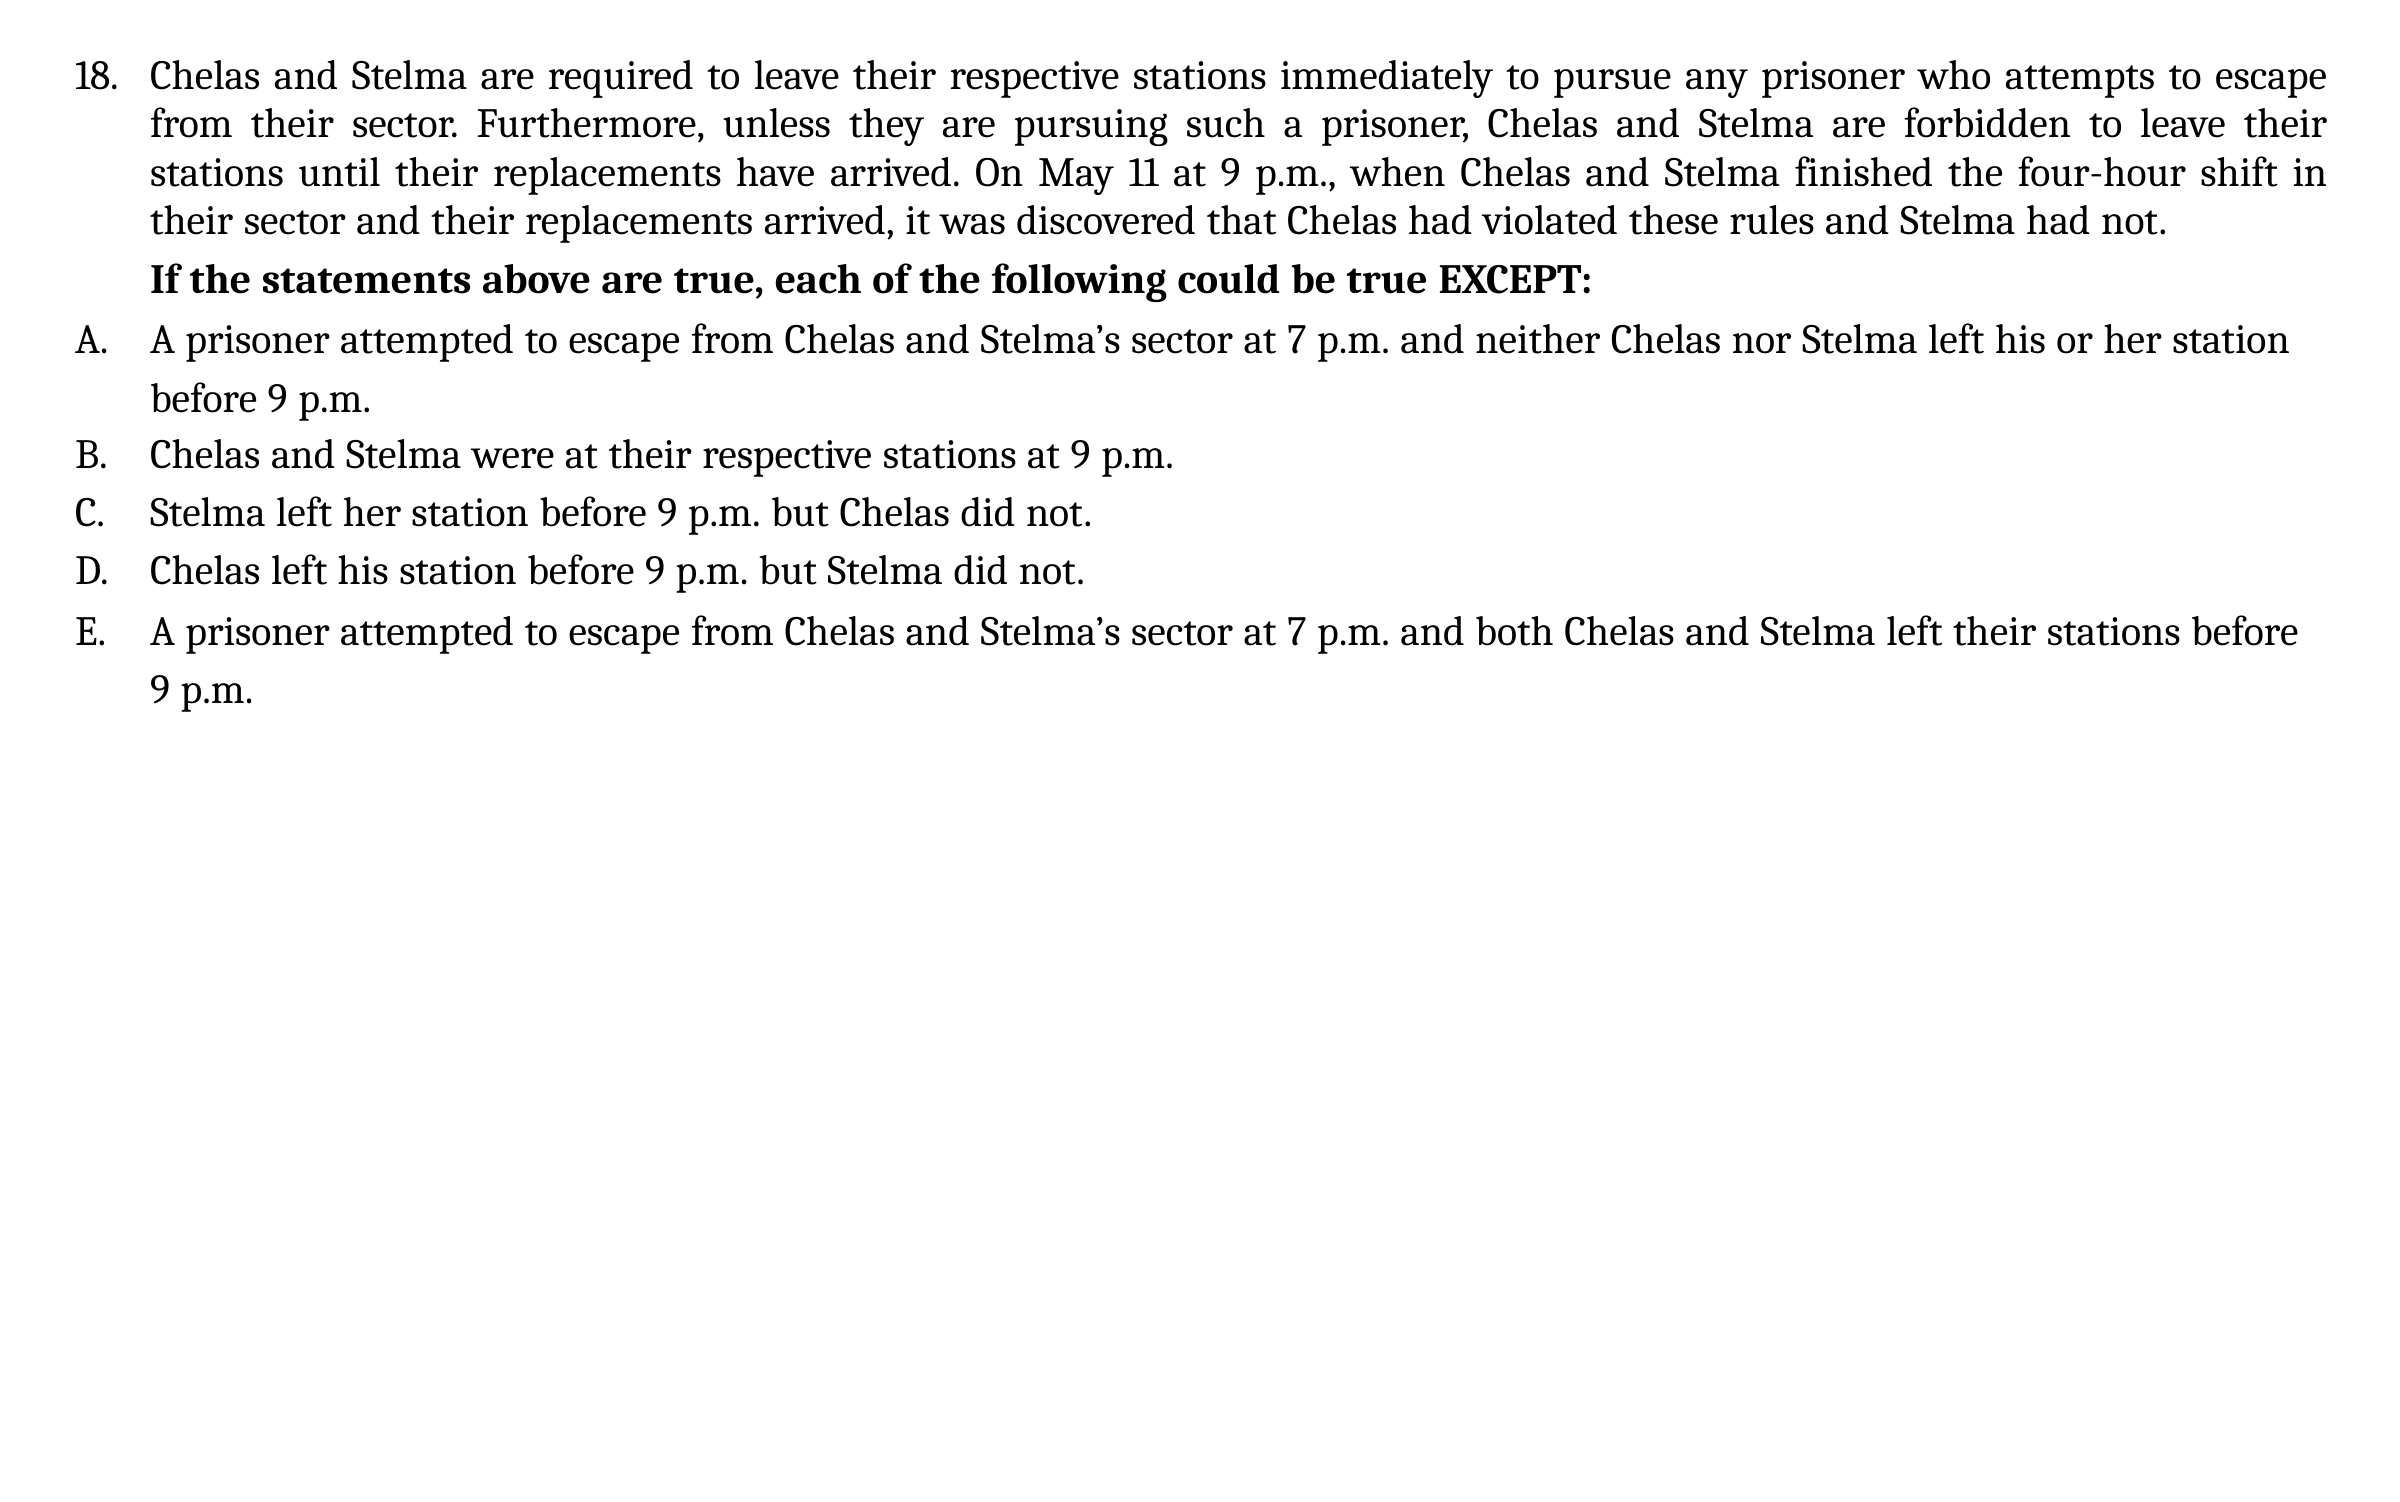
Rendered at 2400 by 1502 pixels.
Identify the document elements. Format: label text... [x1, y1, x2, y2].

text_box Chelas and Stelma are required to leave their respective stations immediately to pursue any prisoner who attempts to escape from their sector. Furthermore, unless they are pursuing such a prisoner, Chelas and Stelma are forbidden to leave their stations until their replacements have arrived. On May 11 at 9 p.m., when Chelas and Stelma finished the four-hour shift in their sector and their replacements arrived, it was discovered that Chelas had violated these rules and Stelma had not. If the statements above are true, each of the following could be true EXCEPT: A prisoner attempted to escape from Chelas and Stelma’s sector at 7 p.m. and neither Chelas nor Stelma left his or her station before 9 p.m. Chelas and Stelma were at their respective stations at 9 p.m. Stelma left her station before 9 p.m. but Chelas did not. Chelas left his station before 9 p.m. but Stelma did not. A prisoner attempted to escape from Chelas and Stelma’s sector at 7 p.m. and both Chelas and Stelma left their stations before 9 p.m. [72, 50, 2328, 712]
